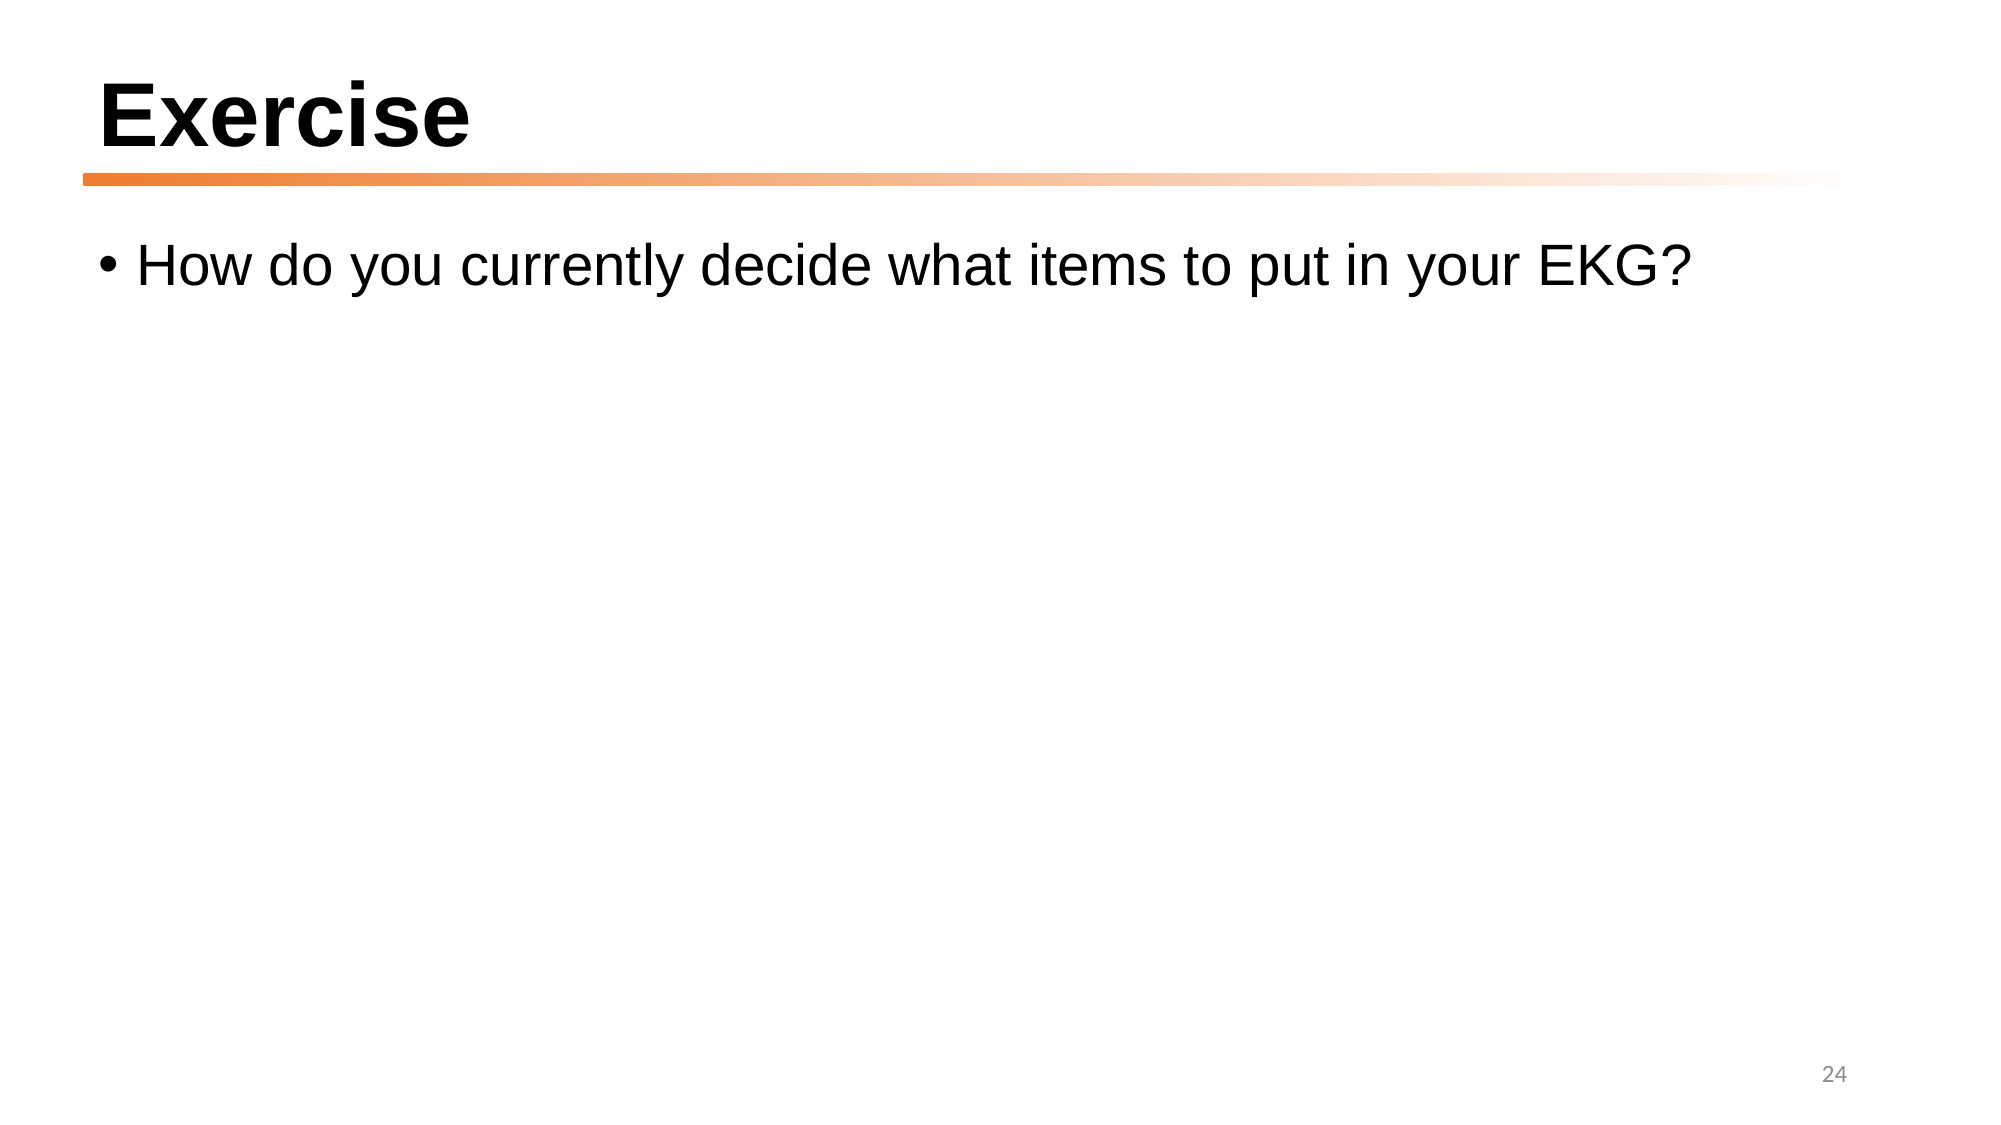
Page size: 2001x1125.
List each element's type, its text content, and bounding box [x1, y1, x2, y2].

title Exercise [83, 59, 1809, 174]
list How do you currently decide what items to put in your EKG? [83, 227, 1863, 1014]
slide_number 24 [1412, 1042, 1863, 1103]
